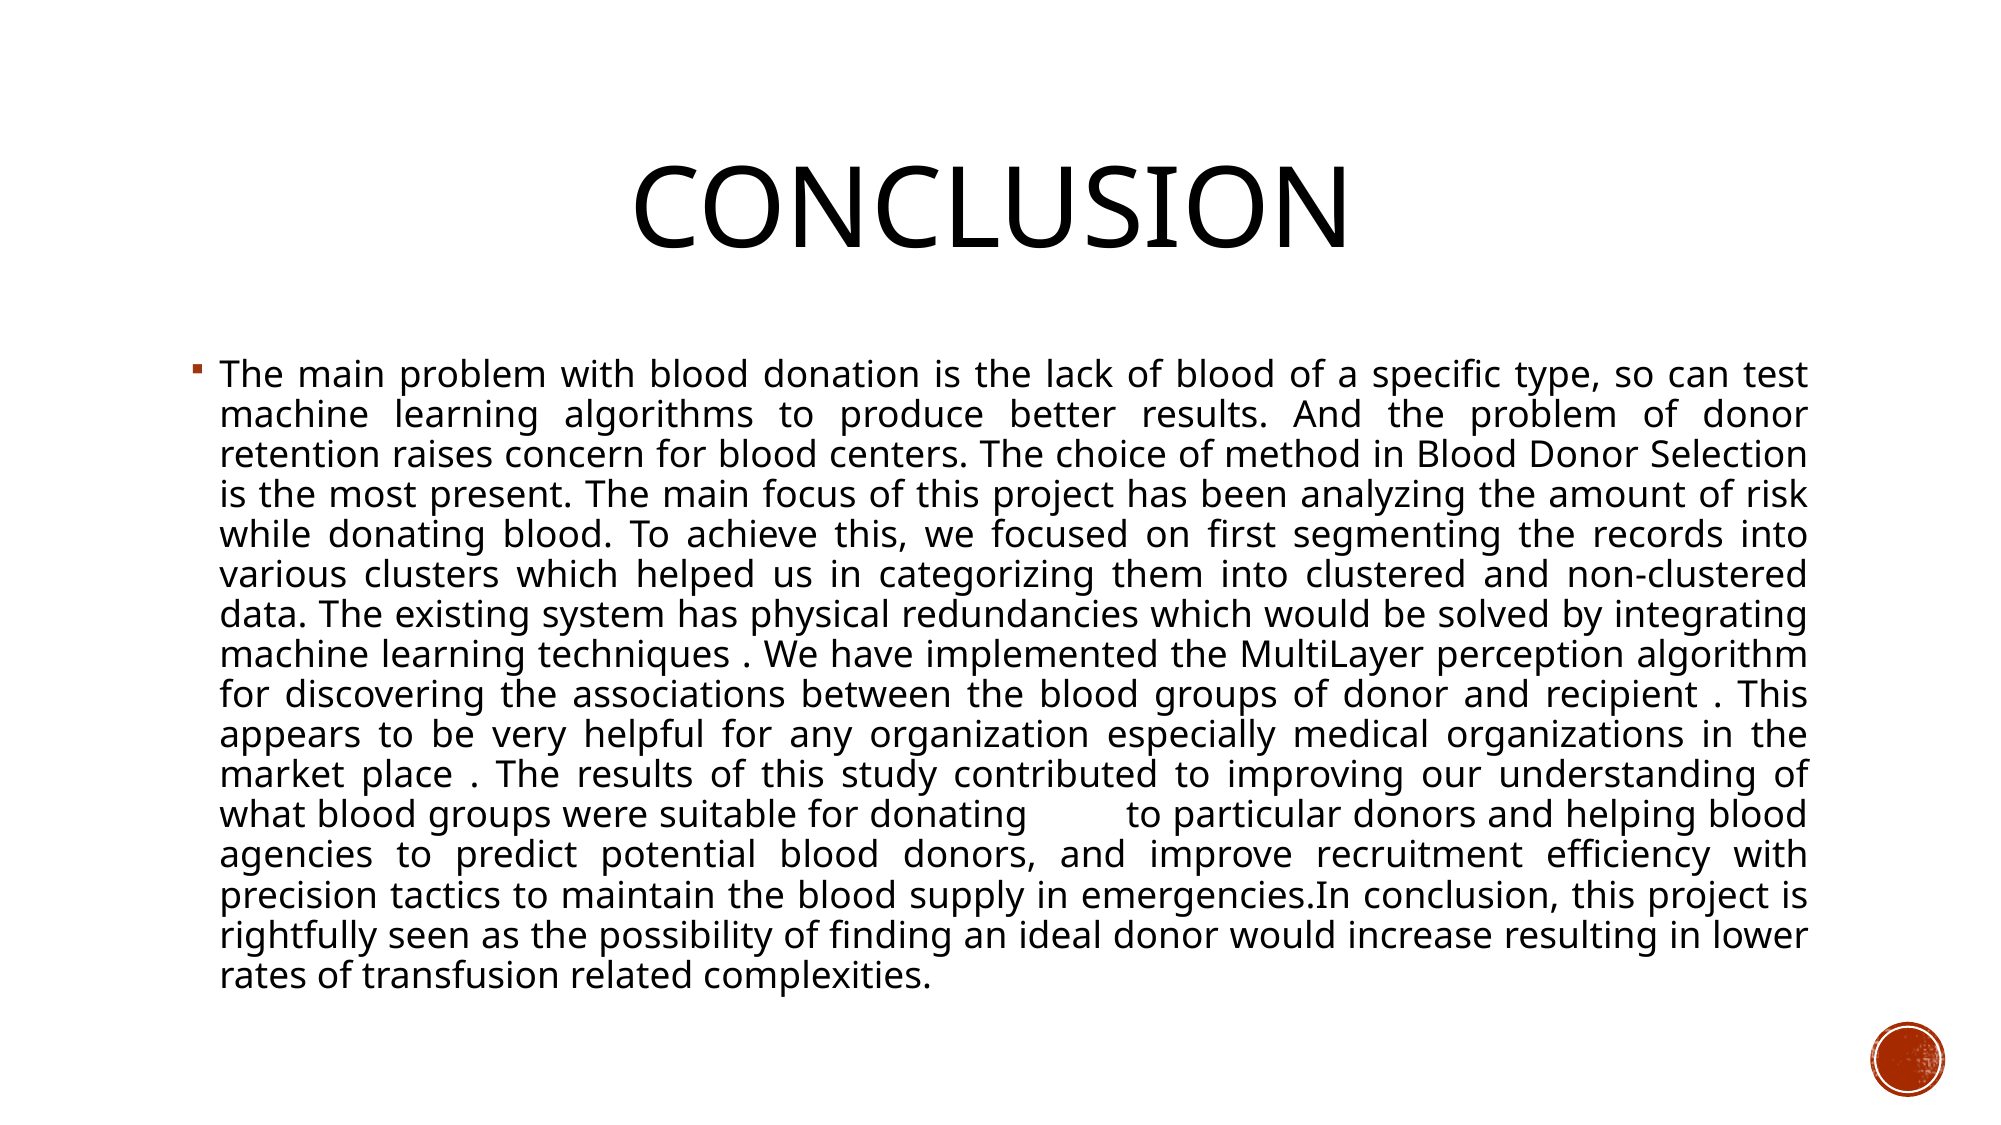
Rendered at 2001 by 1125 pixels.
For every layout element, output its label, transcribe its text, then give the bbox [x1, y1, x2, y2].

list The main problem with blood donation is the lack of blood of a specific type, so can test machine learning algorithms to produce better results. And the problem of donor retention raises concern for blood centers. The choice of method in Blood Donor Selection is the most present. The main focus of this project has been analyzing the amount of risk while donating blood. To achieve this, we focused on first segmenting the records into various clusters which helped us in categorizing them into clustered and non-clustered data. The existing system has physical redundancies which would be solved by integrating machine learning techniques . We have implemented the MultiLayer perception algorithm for discovering the associations between the blood groups of donor and recipient . This appears to be very helpful for any organization especially medical organizations in the market place . The results of this study contributed to improving our understanding of what blood groups were suitable for donating to particular donors and helping blood agencies to predict potential blood donors, and improve recruitment efficiency with precision tactics to maintain the blood supply in emergencies.In conclusion, this project is rightfully seen as the possibility of finding an ideal donor would increase resulting in lower rates of transfusion related complexities. [175, 348, 1826, 1013]
title Conclusion [175, 79, 1826, 344]
